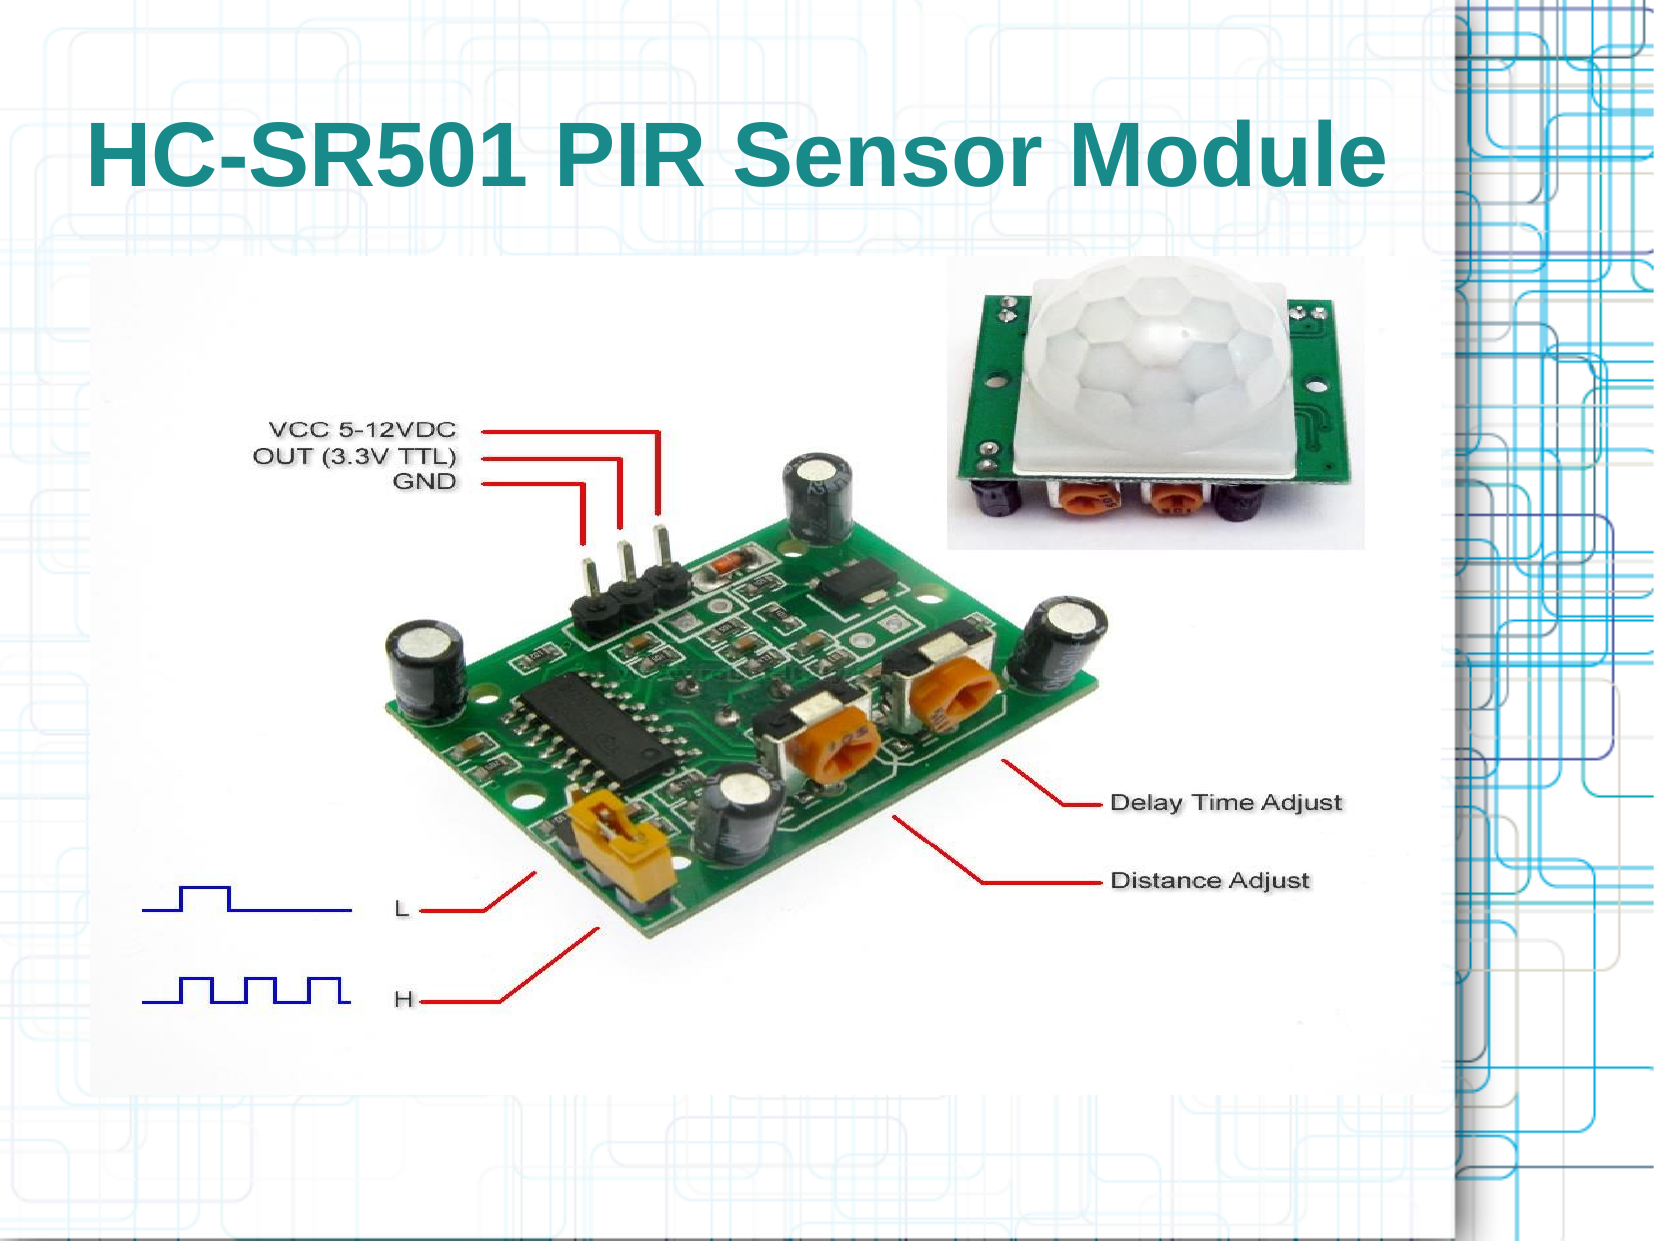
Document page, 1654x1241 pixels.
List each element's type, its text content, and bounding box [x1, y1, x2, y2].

picture [0, 0, 1654, 1241]
title HC-SR501 PIR Sensor Module [59, 49, 1418, 257]
